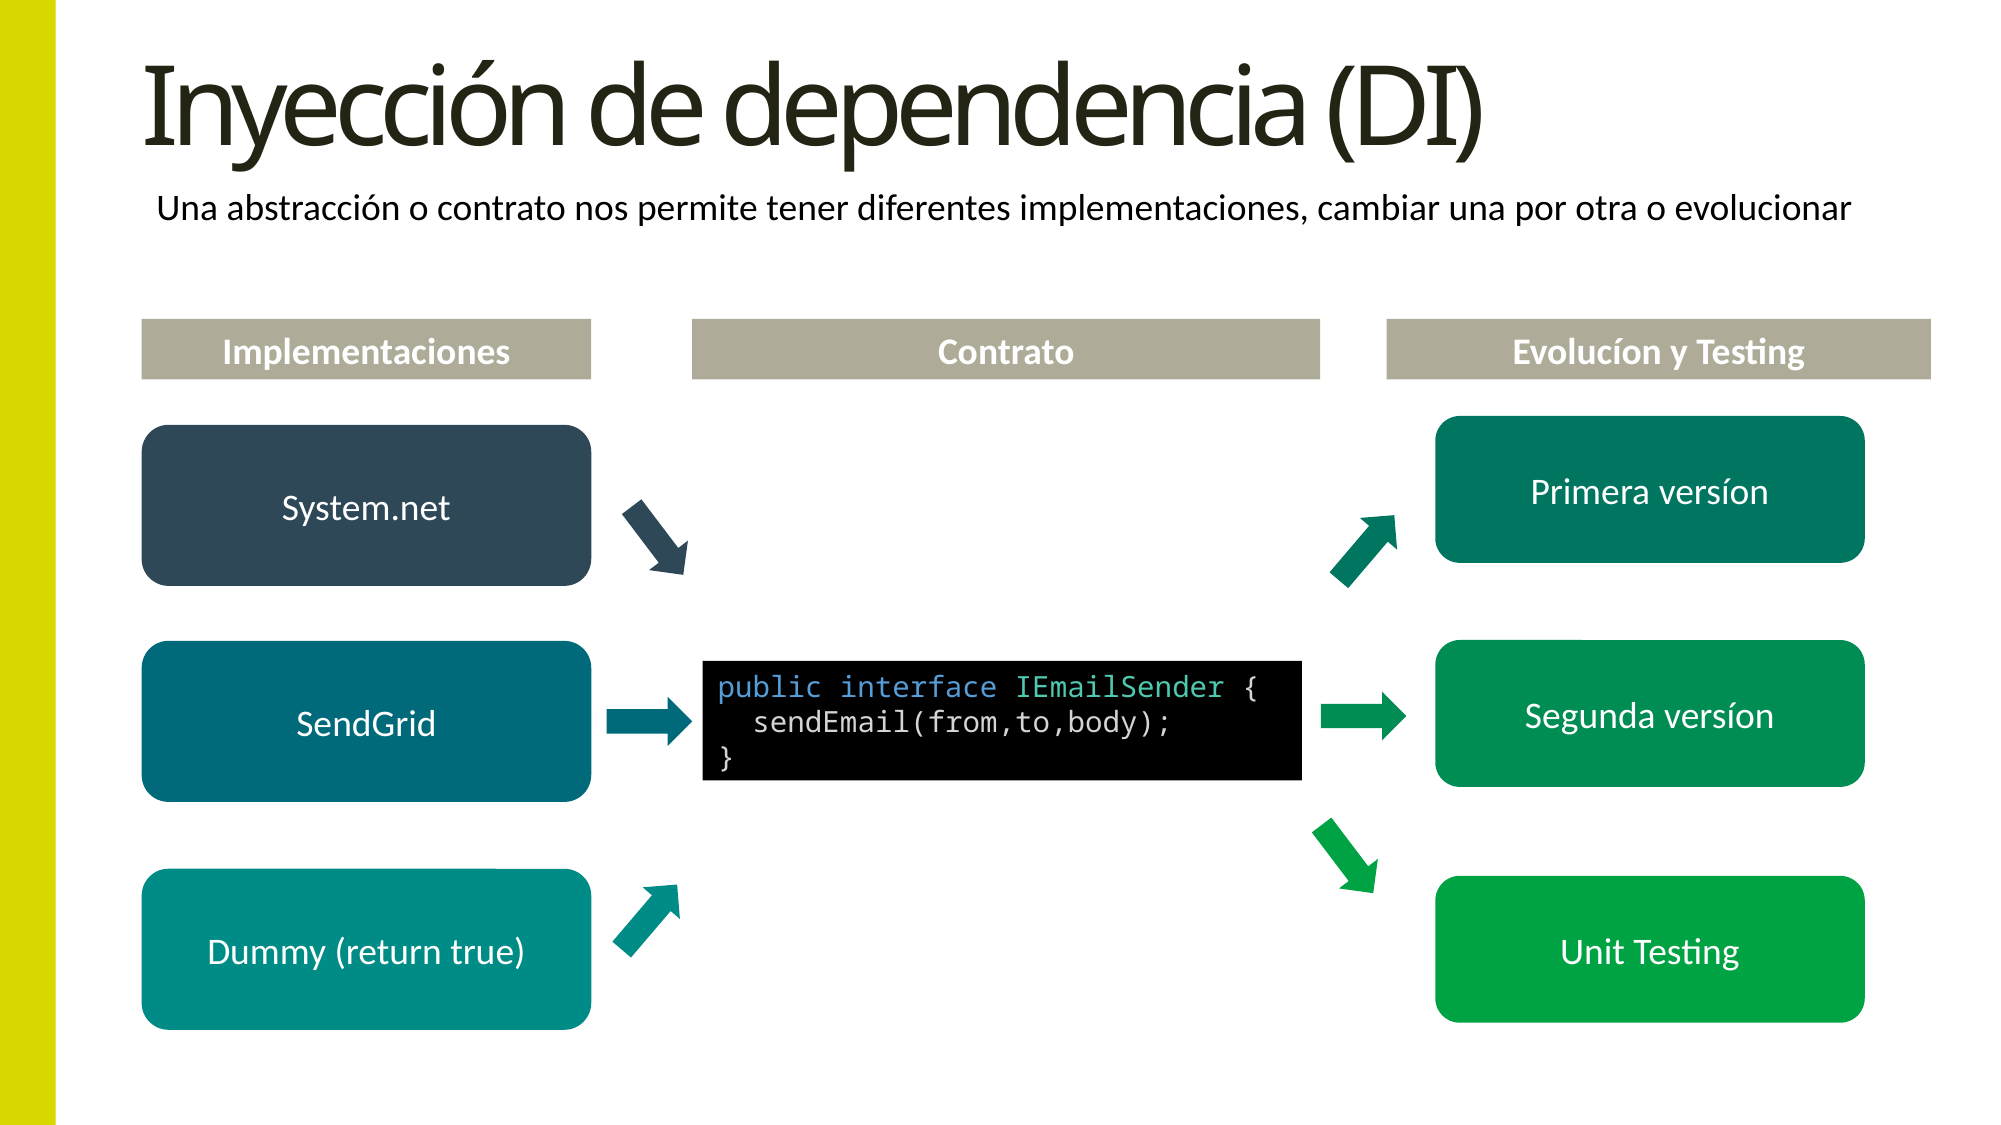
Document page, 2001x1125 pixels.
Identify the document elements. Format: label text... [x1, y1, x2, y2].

text_box Dummy (return true) [140, 867, 593, 1031]
text_box [1328, 514, 1399, 590]
text_box Primera versíon [1434, 414, 1866, 564]
text_box Una abstracción o contrato nos permite tener diferentes implementaciones, cambiar una por otra o evolucionar [141, 175, 1931, 236]
text_box Contrato [691, 318, 1321, 380]
text_box [605, 694, 694, 749]
text_box [1319, 689, 1408, 743]
text_box public interface IEmailSender { sendEmail(from,to,body); } [702, 660, 1302, 781]
text_box System.net [140, 423, 593, 587]
text_box [620, 497, 690, 577]
text_box Segunda versíon [1434, 638, 1866, 788]
text_box Implementaciones [141, 318, 592, 380]
title Inyección de dependencia (DI) [141, 0, 1946, 177]
text_box [610, 883, 682, 959]
text_box Evolucíon y Testing [1386, 318, 1932, 380]
text_box [1310, 816, 1380, 895]
text_box SendGrid [140, 639, 593, 803]
text_box [0, 0, 56, 1125]
text_box Unit Testing [1434, 874, 1866, 1024]
